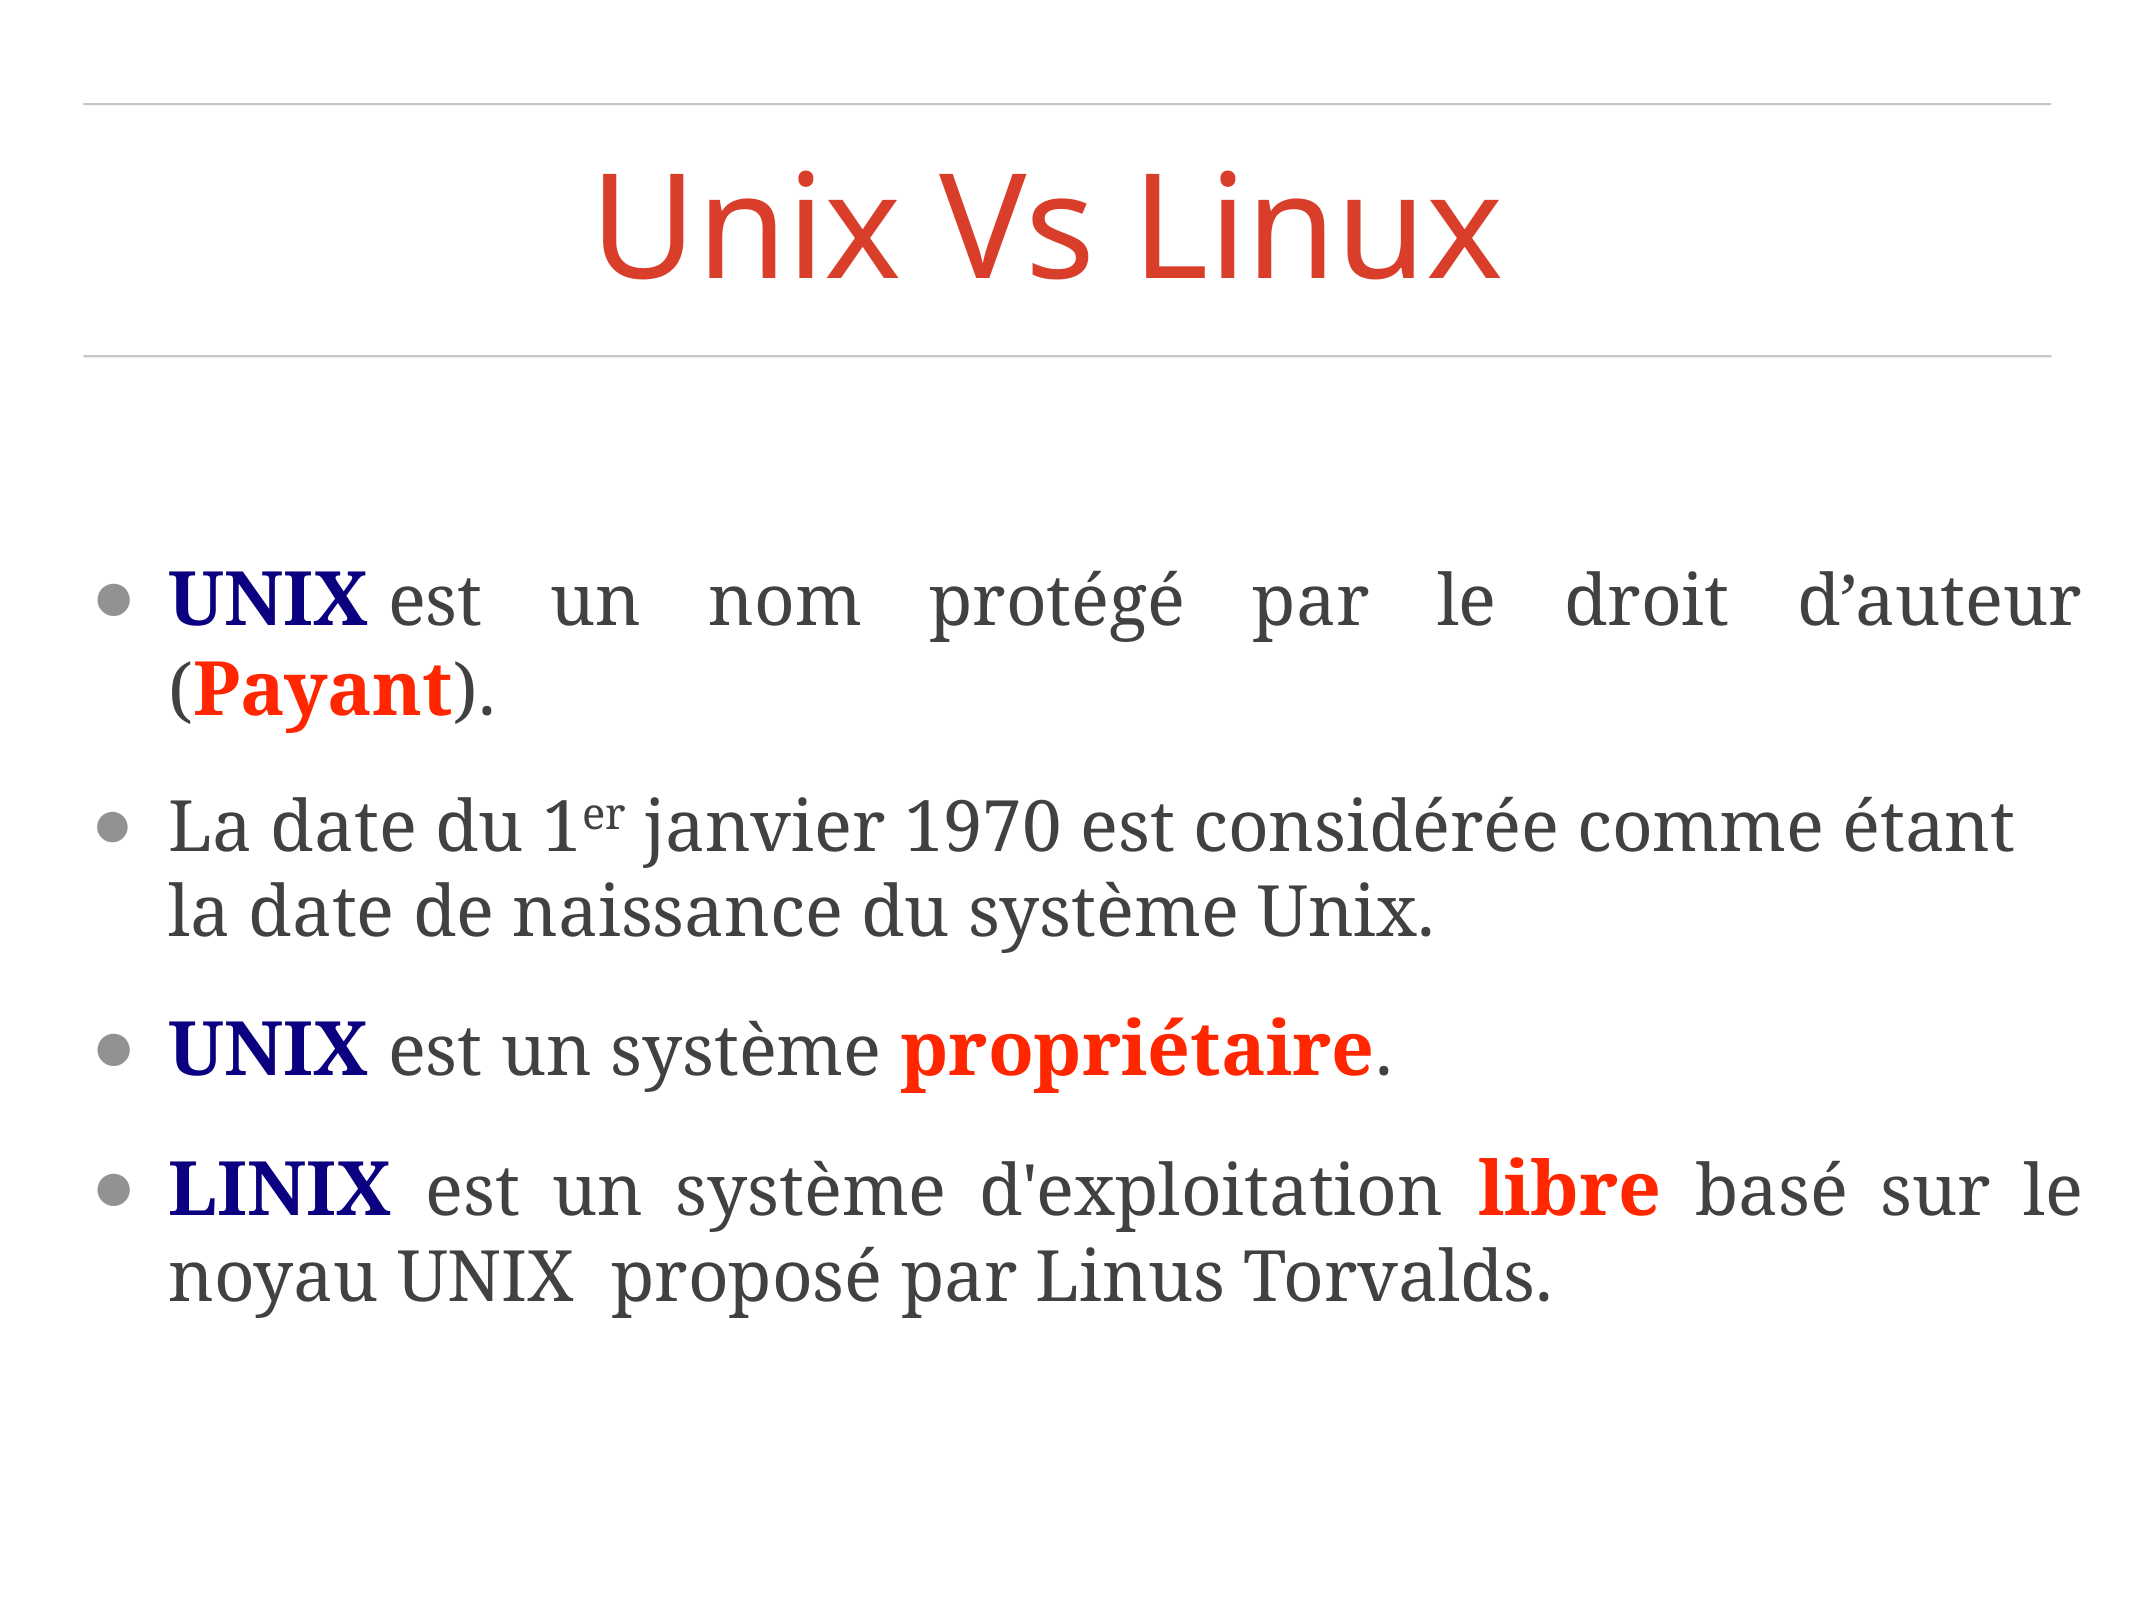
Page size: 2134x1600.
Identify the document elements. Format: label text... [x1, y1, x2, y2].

list UNIX est un nom protégé par le droit d’auteur (Payant). La date du 1er janvier 1970 est considérée comme étant la date de naissance du système Unix. UNIX est un système propriétaire. LINIX est un système d'exploitation libre basé sur le noyau UNIX proposé par Linus Torvalds. [83, 402, 2092, 1565]
title Unix Vs Linux [83, 131, 2050, 332]
